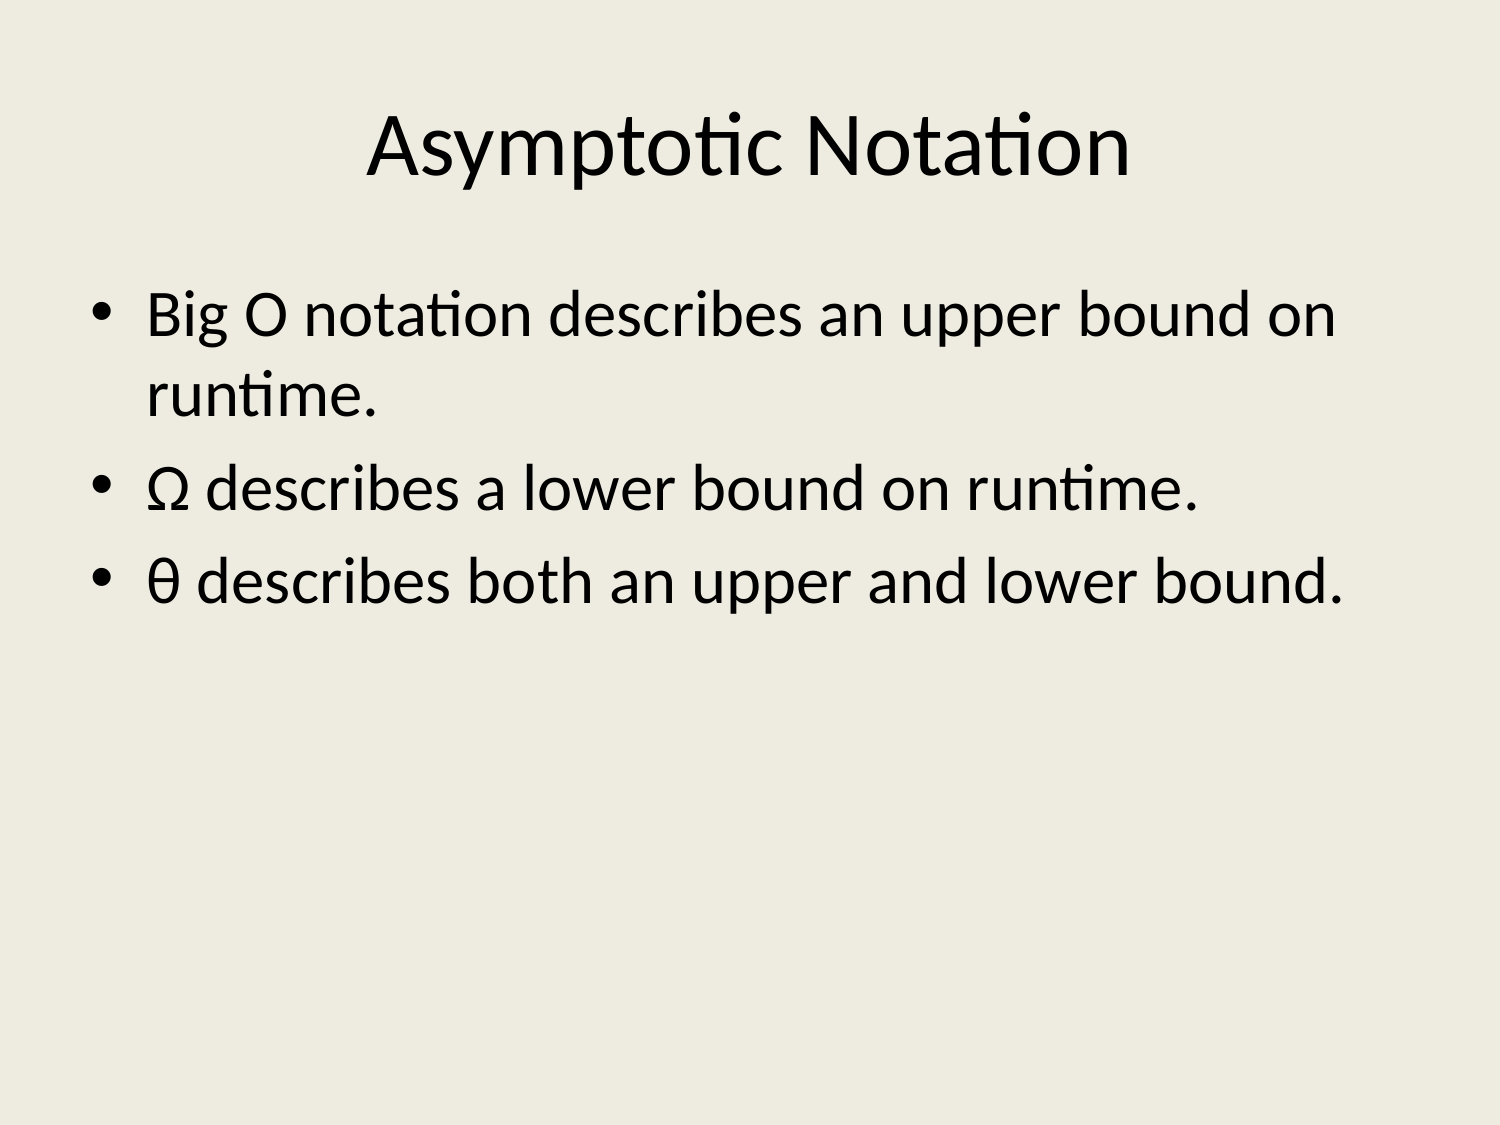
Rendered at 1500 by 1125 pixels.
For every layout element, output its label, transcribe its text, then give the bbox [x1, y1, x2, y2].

list Big O notation describes an upper bound on runtime. Ω describes a lower bound on runtime. θ describes both an upper and lower bound. [75, 262, 1425, 1005]
title Asymptotic Notation [75, 45, 1425, 233]
